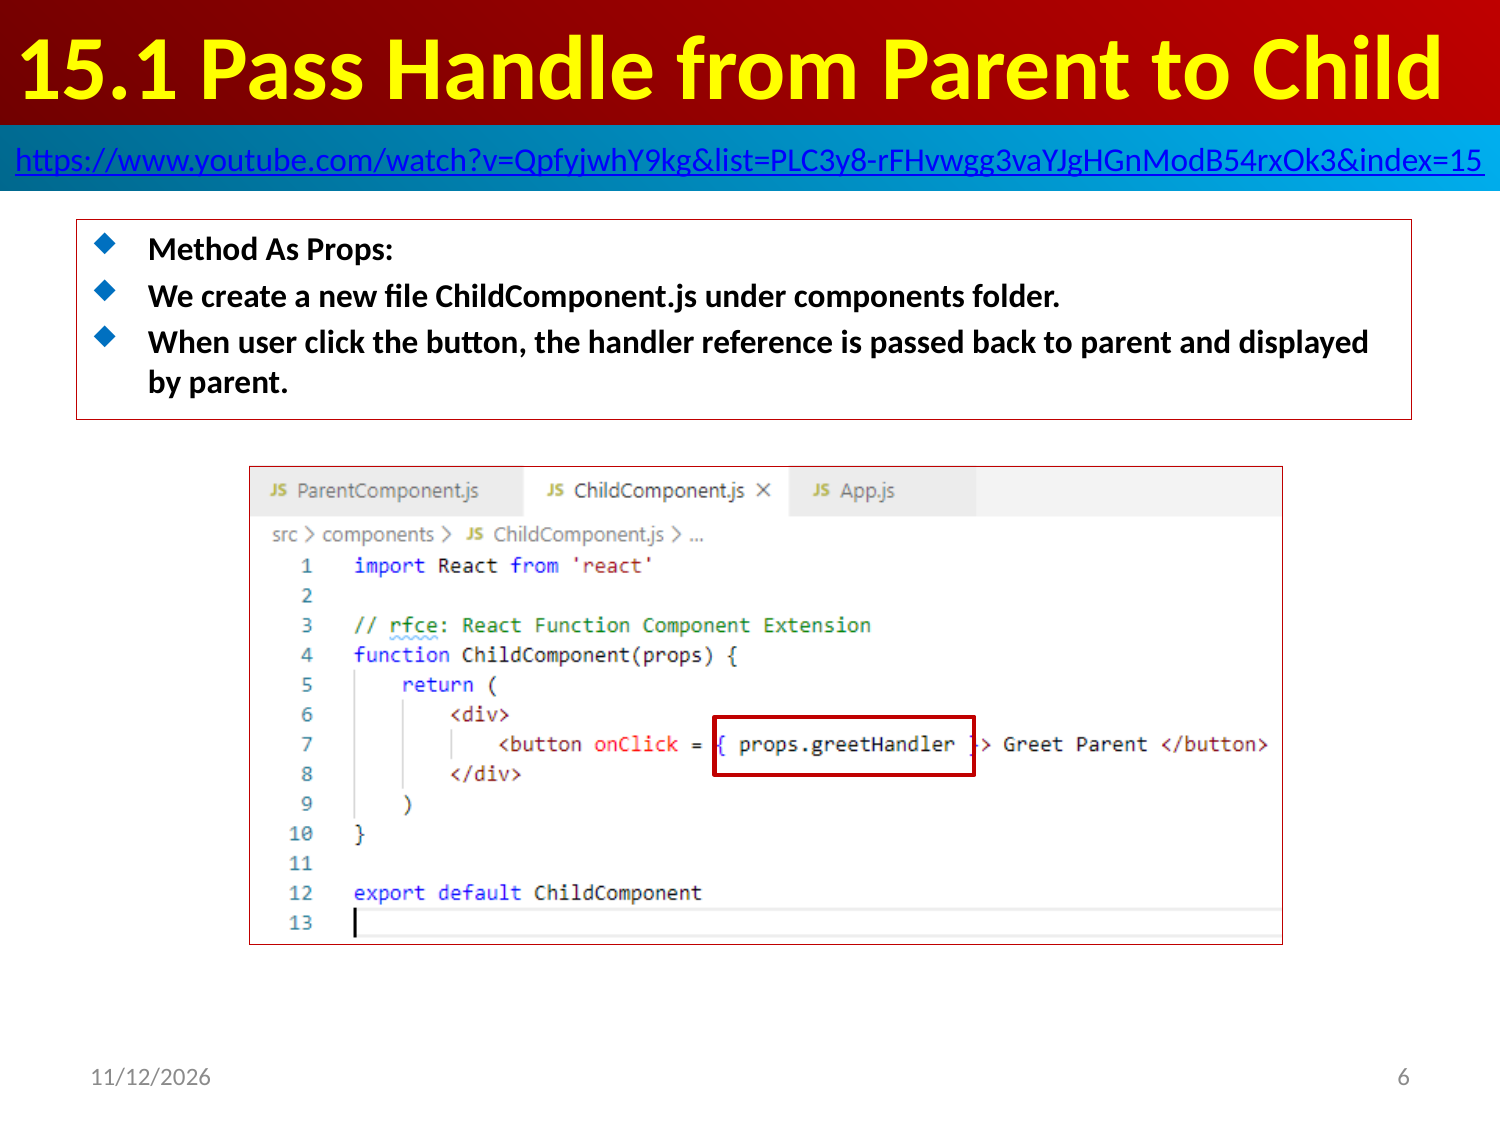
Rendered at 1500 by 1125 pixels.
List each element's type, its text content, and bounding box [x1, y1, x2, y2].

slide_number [75, 1042, 425, 1109]
title 15.1 Pass Handle from Parent to Child [0, 0, 1500, 125]
picture [249, 465, 1284, 945]
subtitle Method As Props: We create a new file ChildComponent.js under components folder. When user click the button, the handler reference is passed back to parent and displayed by parent. [76, 219, 1412, 420]
slide_number 6 [1074, 1042, 1425, 1109]
text_box https://www.youtube.com/watch?v=QpfyjwhY9kg&list=PLC3y8-rFHvwgg3vaYJgHGnModB54rxOk3&index=15 [0, 125, 1500, 191]
